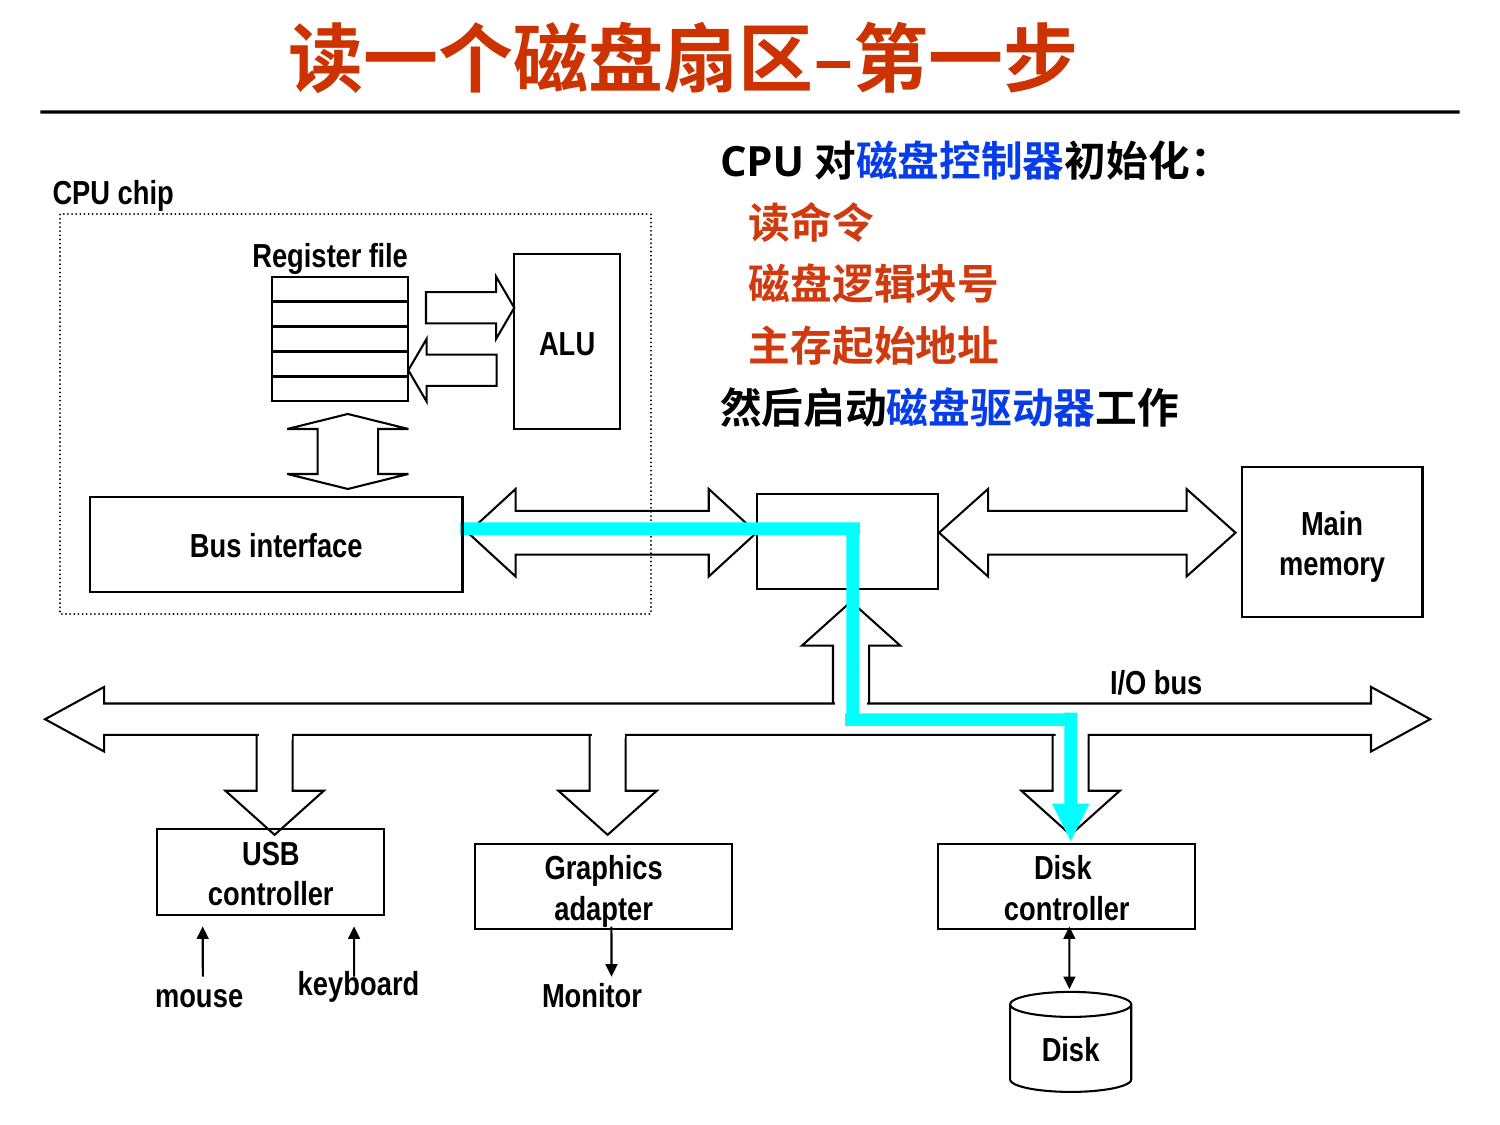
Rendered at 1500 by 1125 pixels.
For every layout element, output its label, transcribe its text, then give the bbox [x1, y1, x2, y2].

title 读一个磁盘扇区–第一步 [60, 15, 1307, 110]
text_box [37, 163, 1431, 1093]
text_box CPU对磁盘控制器初始化： 读命令 磁盘逻辑块号 主存起始地址 然后启动磁盘驱动器工作 [705, 120, 1368, 161]
